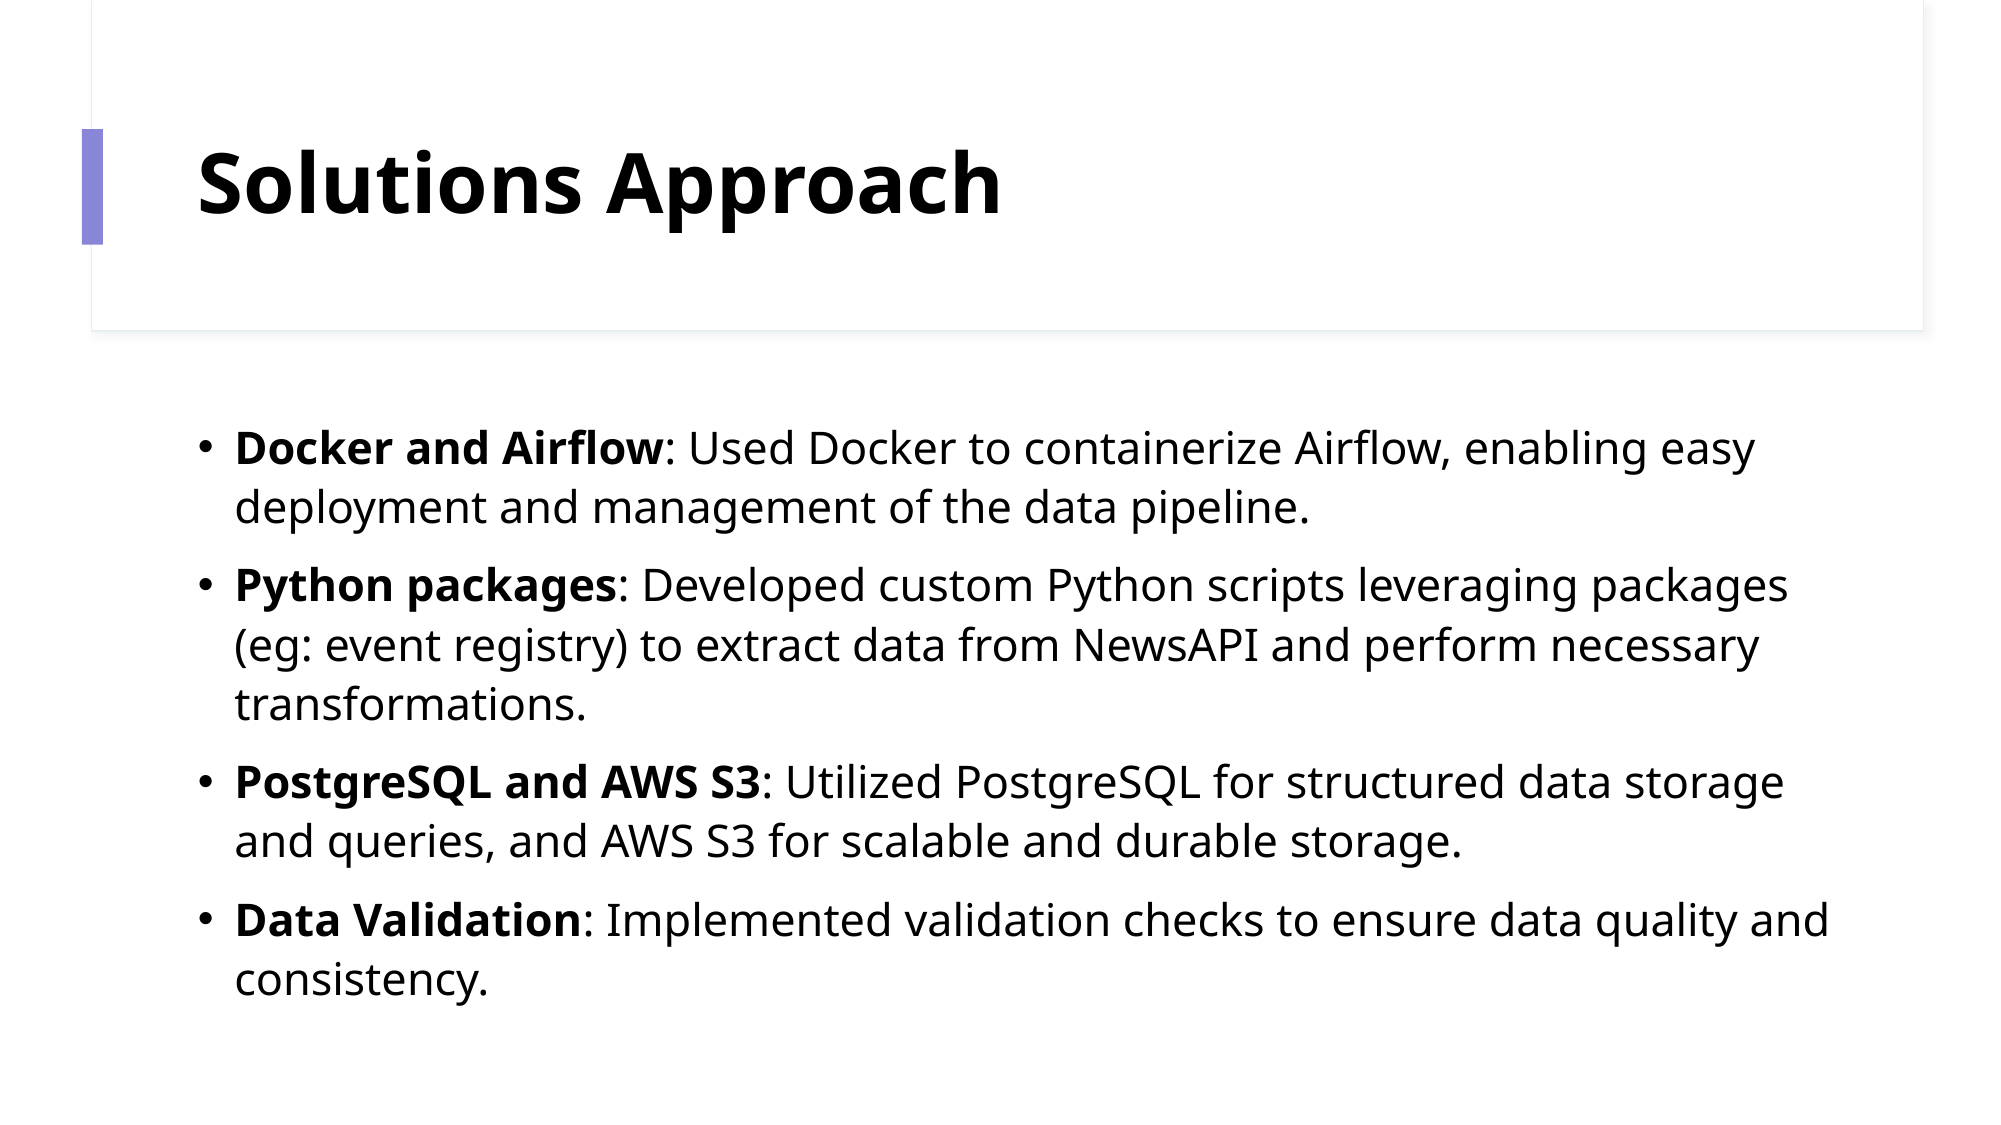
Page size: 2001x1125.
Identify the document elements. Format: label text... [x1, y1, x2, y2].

list Docker and Airflow: Used Docker to containerize Airflow, enabling easy deployment and management of the data pipeline. Python packages: Developed custom Python scripts leveraging packages (eg: event registry) to extract data from NewsAPI and perform necessary transformations. PostgreSQL and AWS S3: Utilized PostgreSQL for structured data storage and queries, and AWS S3 for scalable and durable storage. Data Validation: Implemented validation checks to ensure data quality and consistency. [183, 406, 1851, 1013]
title Solutions Approach [183, 90, 1851, 284]
